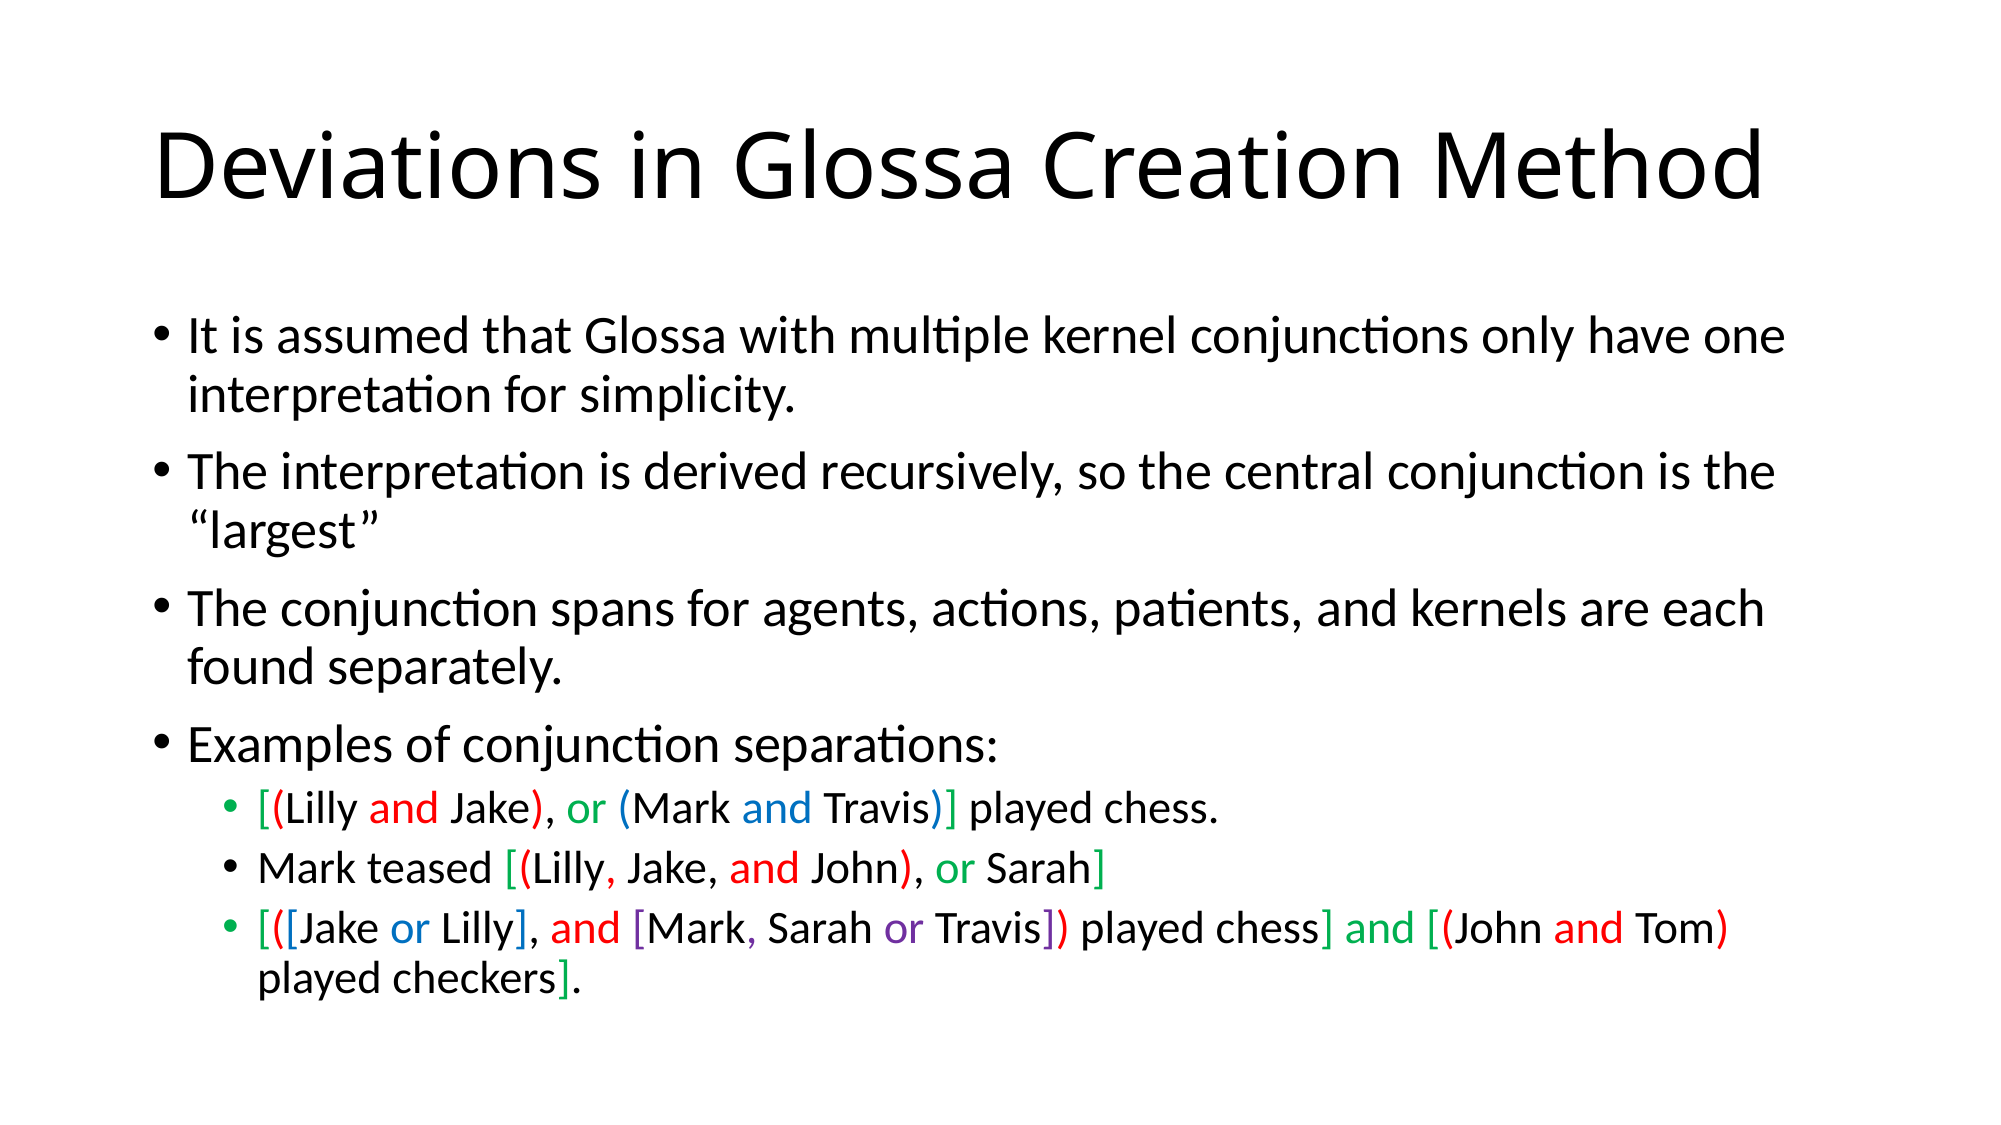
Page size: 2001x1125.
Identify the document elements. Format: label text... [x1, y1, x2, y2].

list It is assumed that Glossa with multiple kernel conjunctions only have one interpretation for simplicity. The interpretation is derived recursively, so the central conjunction is the “largest” The conjunction spans for agents, actions, patients, and kernels are each found separately. Examples of conjunction separations: [(Lilly and Jake), or (Mark and Travis)] played chess. Mark teased [(Lilly, Jake, and John), or Sarah] [([Jake or Lilly], and [Mark, Sarah or Travis]) played chess] and [(John and Tom) played checkers]. [137, 299, 1863, 1014]
title Deviations in Glossa Creation Method [137, 59, 1863, 278]
